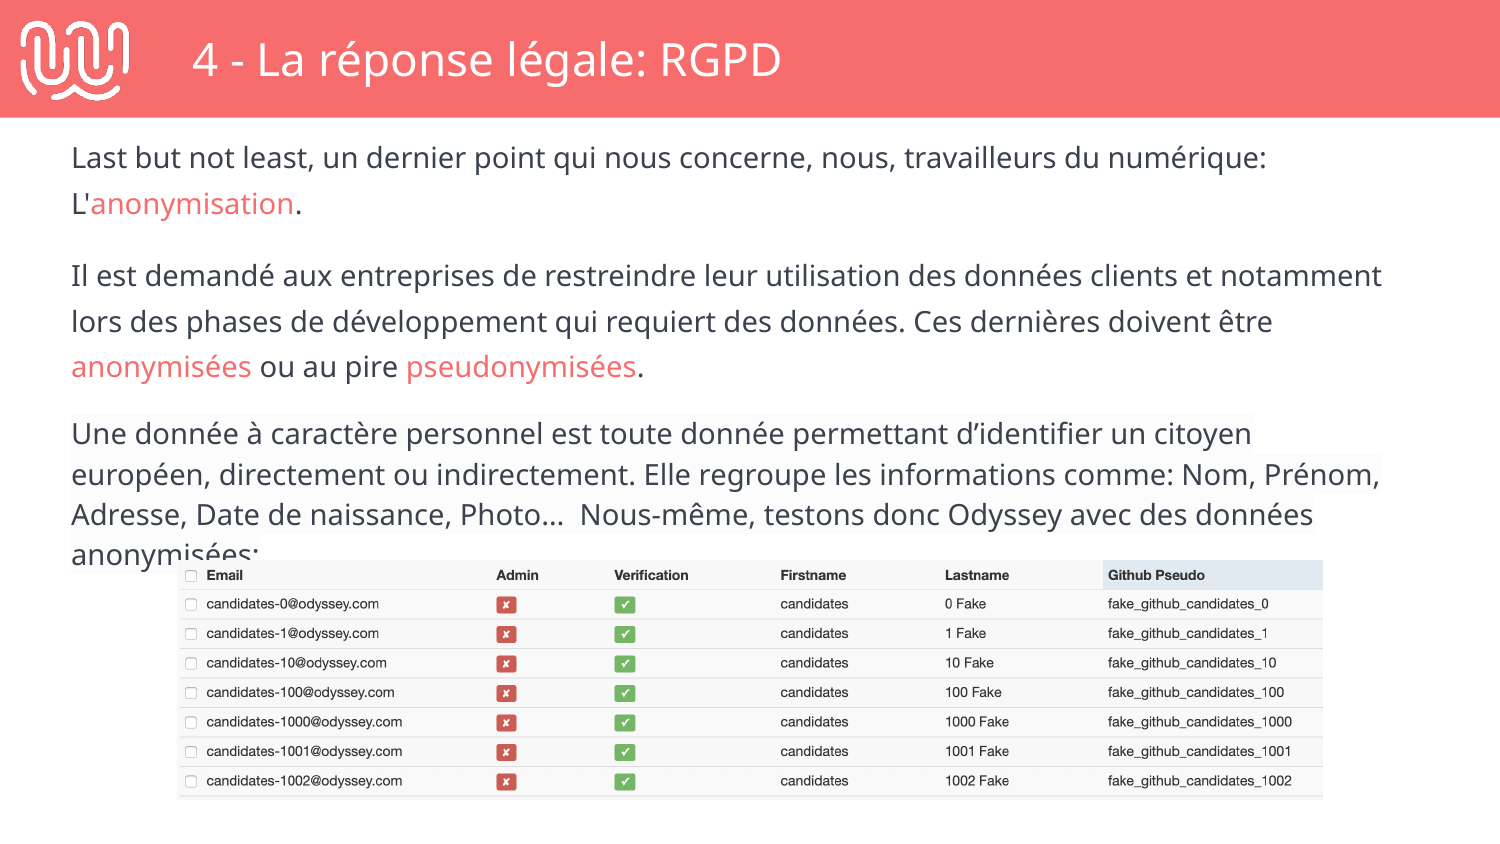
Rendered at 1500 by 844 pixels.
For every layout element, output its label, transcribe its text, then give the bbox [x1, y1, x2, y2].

picture [20, 20, 134, 101]
picture [177, 560, 1323, 801]
list Last but not least, un dernier point qui nous concerne, nous, travailleurs du numérique: L'anonymisation. Il est demandé aux entreprises de restreindre leur utilisation des données clients et notamment lors des phases de développement qui requiert des données. Ces dernières doivent être anonymisées ou au pire pseudonymisées. Une donnée à caractère personnel est toute donnée permettant d’identifier un citoyen européen, directement ou indirectement. Elle regroupe les informations comme: Nom, Prénom, Adresse, Date de naissance, Photo… Nous-même, testons donc Odyssey avec des données anonymisées: [70, 129, 1400, 801]
title 4 - La réponse légale: RGPD [192, 0, 979, 118]
